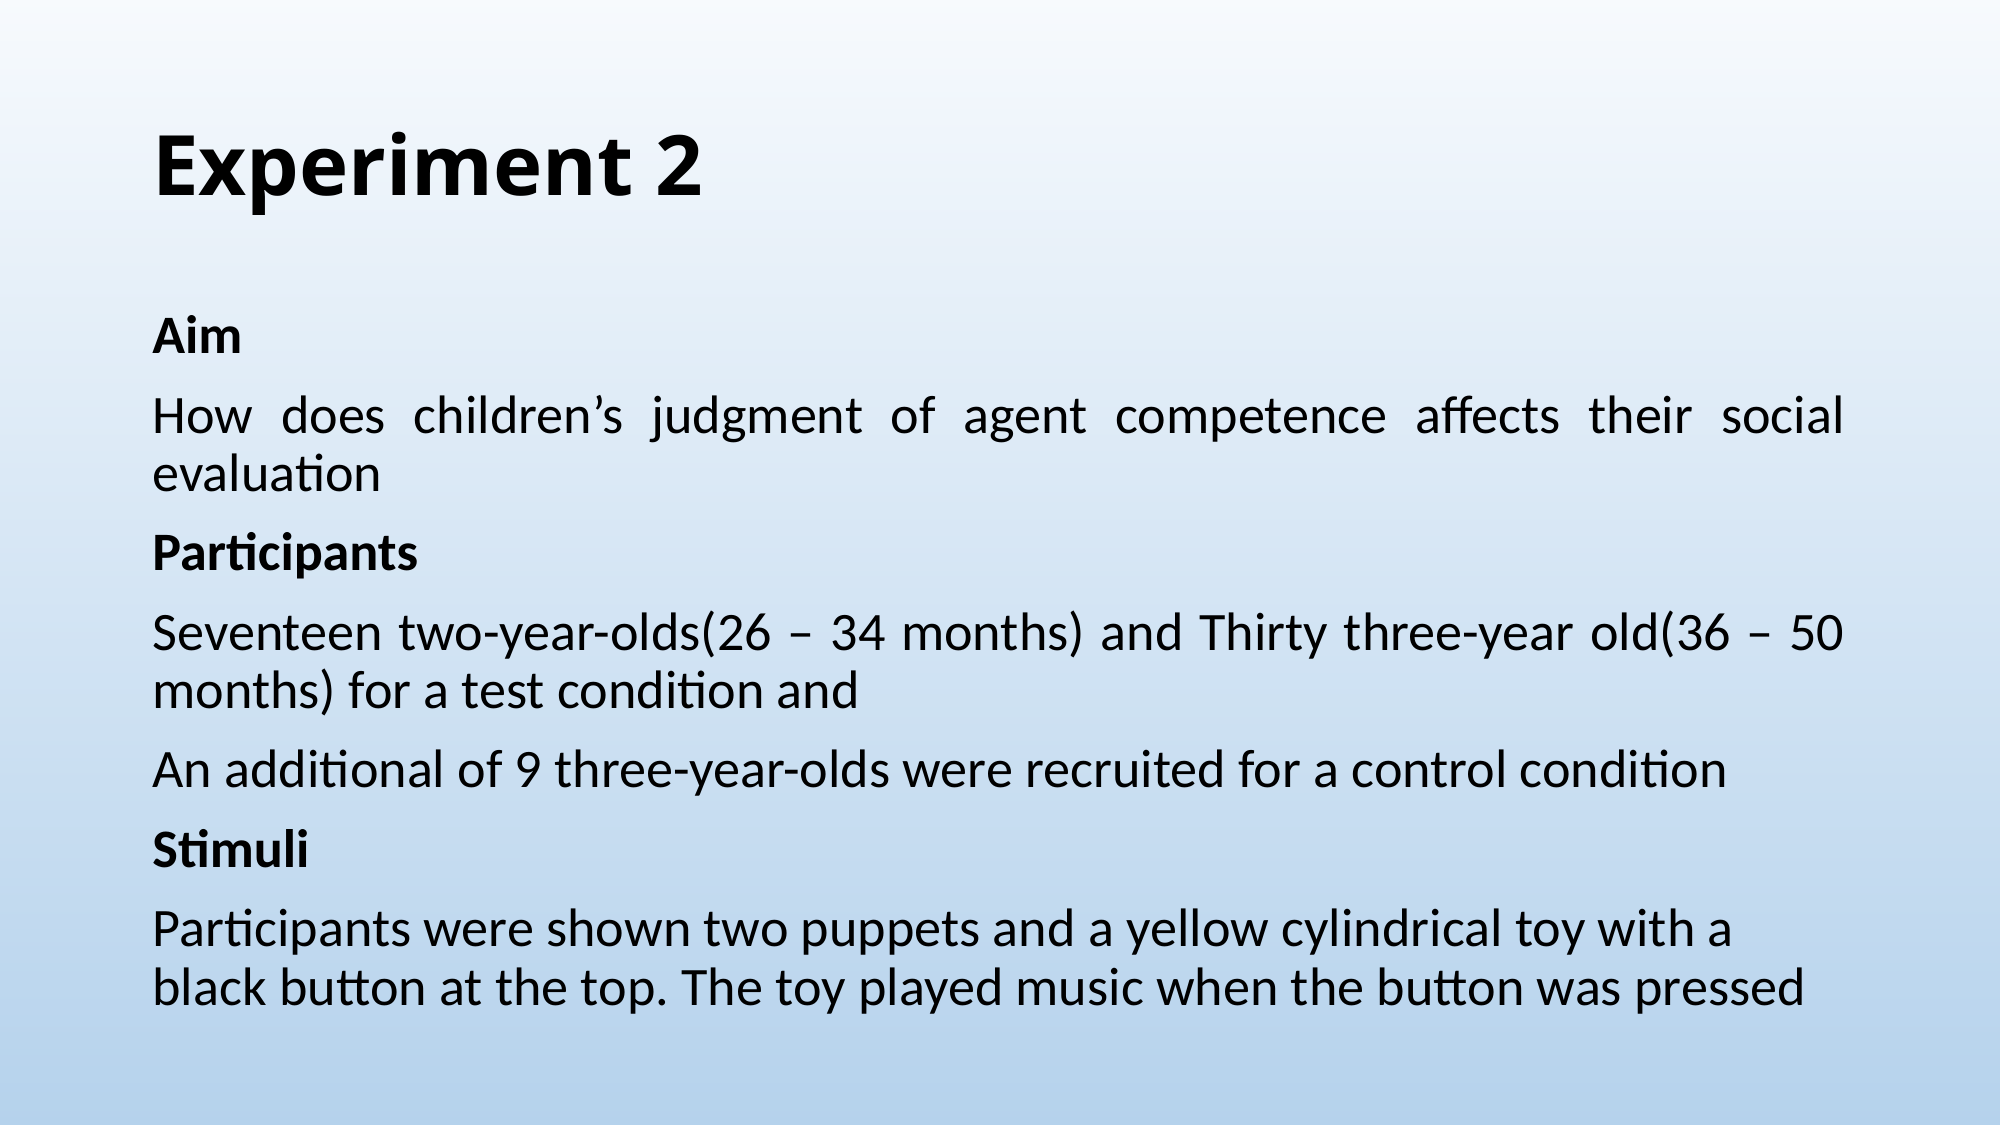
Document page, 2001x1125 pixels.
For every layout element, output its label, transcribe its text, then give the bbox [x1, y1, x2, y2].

title Experiment 2 [137, 59, 1863, 278]
list Aim How does children’s judgment of agent competence affects their social evaluation Participants Seventeen two-year-olds(26 – 34 months) and Thirty three-year old(36 – 50 months) for a test condition and An additional of 9 three-year-olds were recruited for a control condition Stimuli Participants were shown two puppets and a yellow cylindrical toy with a black button at the top. The toy played music when the button was pressed [137, 299, 1863, 1014]
